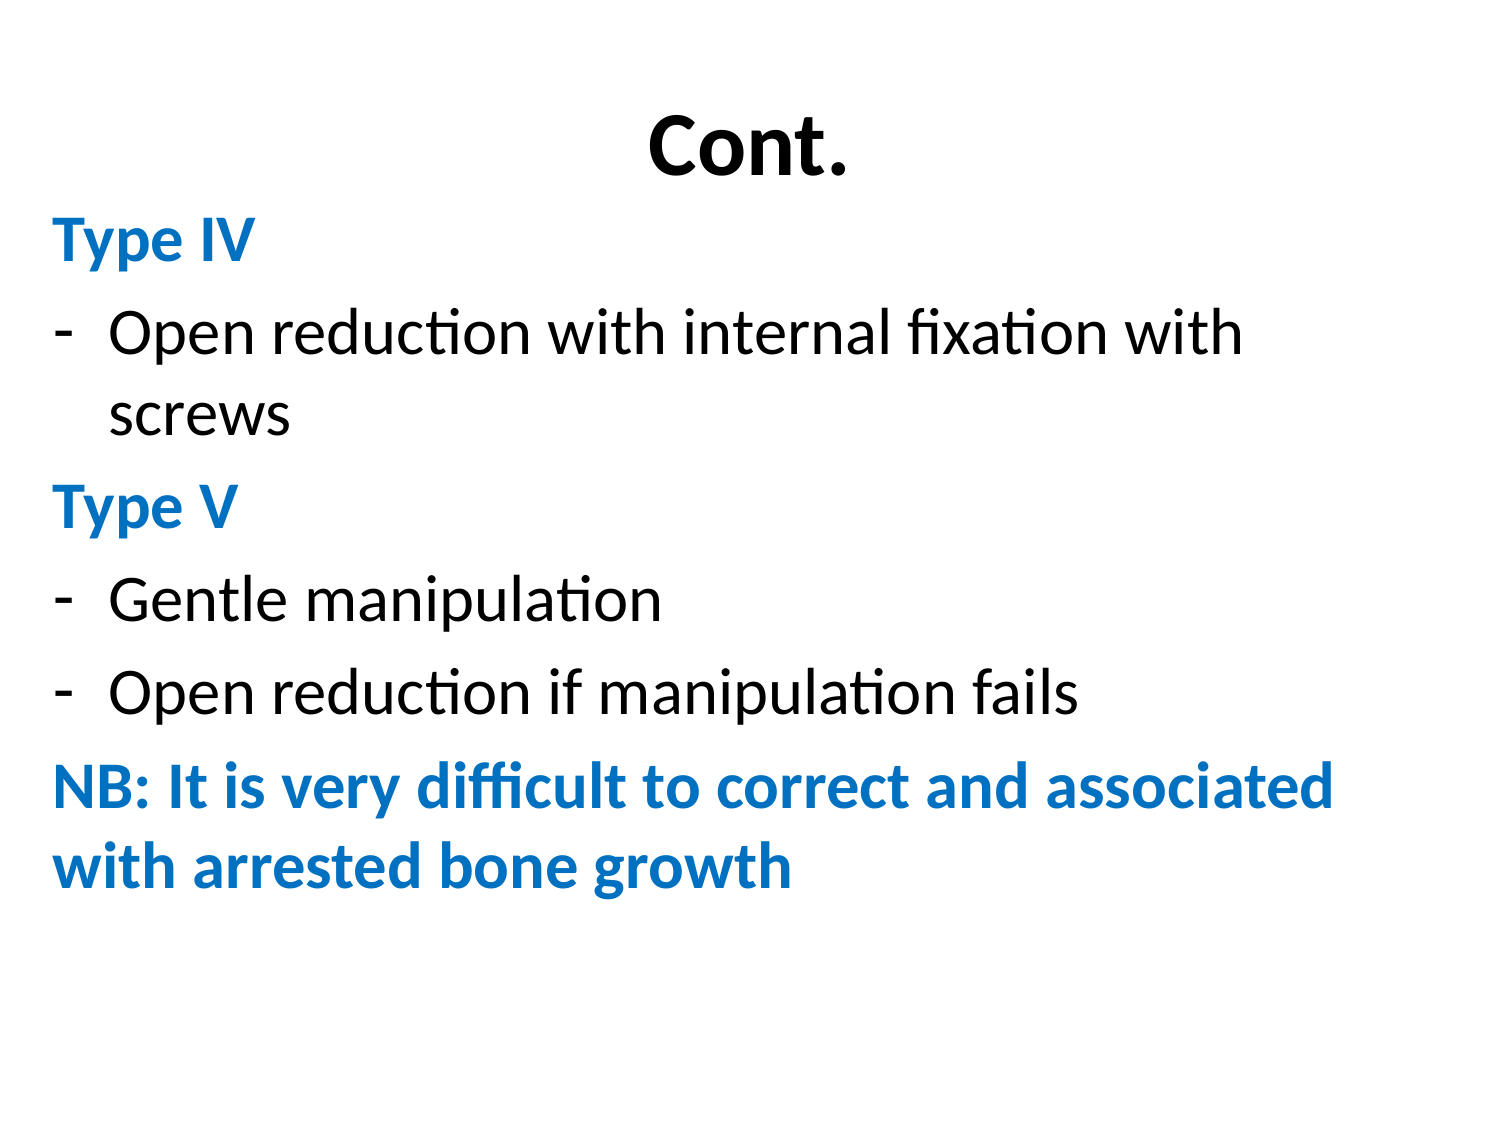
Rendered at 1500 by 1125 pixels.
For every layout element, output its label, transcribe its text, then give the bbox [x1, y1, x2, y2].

list Type IV Open reduction with internal fixation with screws Type V Gentle manipulation Open reduction if manipulation fails NB: It is very difficult to correct and associated with arrested bone growth [37, 187, 1438, 1075]
title Cont. [75, 45, 1425, 187]
